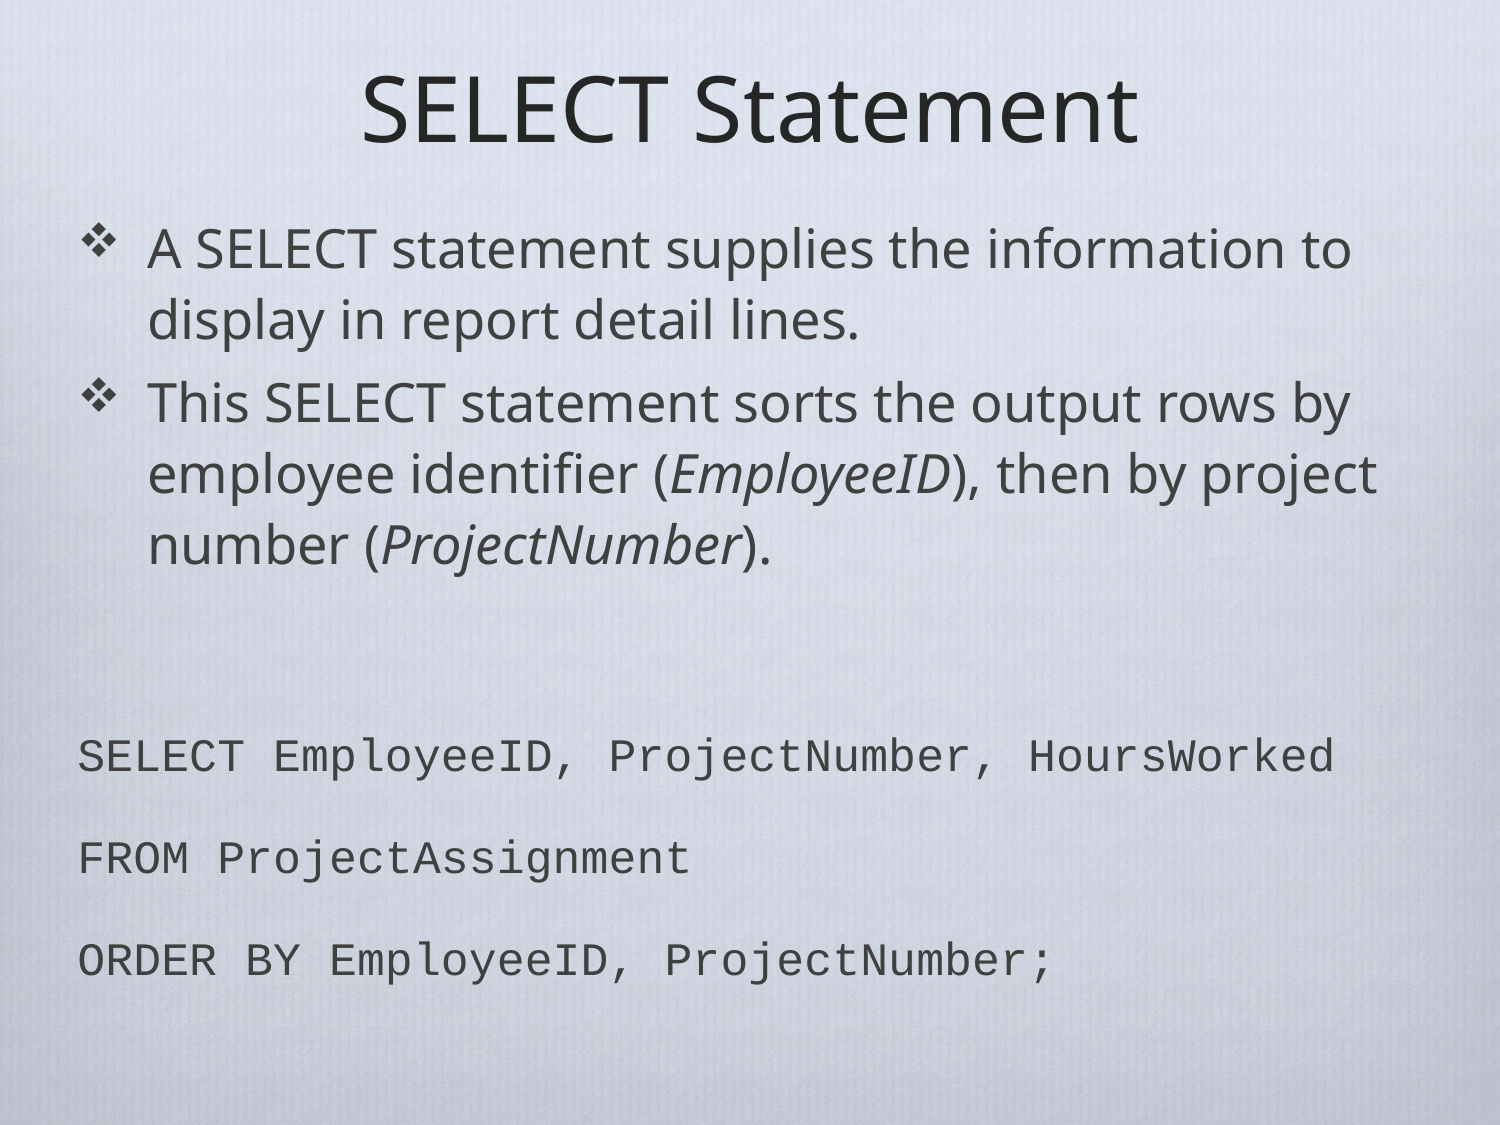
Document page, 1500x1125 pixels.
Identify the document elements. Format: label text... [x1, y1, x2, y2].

list A SELECT statement supplies the information to display in report detail lines. This SELECT statement sorts the output rows by employee identifier (EmployeeID), then by project number (ProjectNumber). SELECT EmployeeID, ProjectNumber, HoursWorked FROM ProjectAssignment ORDER BY EmployeeID, ProjectNumber; [62, 200, 1450, 1000]
title SELECT Statement [112, 37, 1388, 175]
